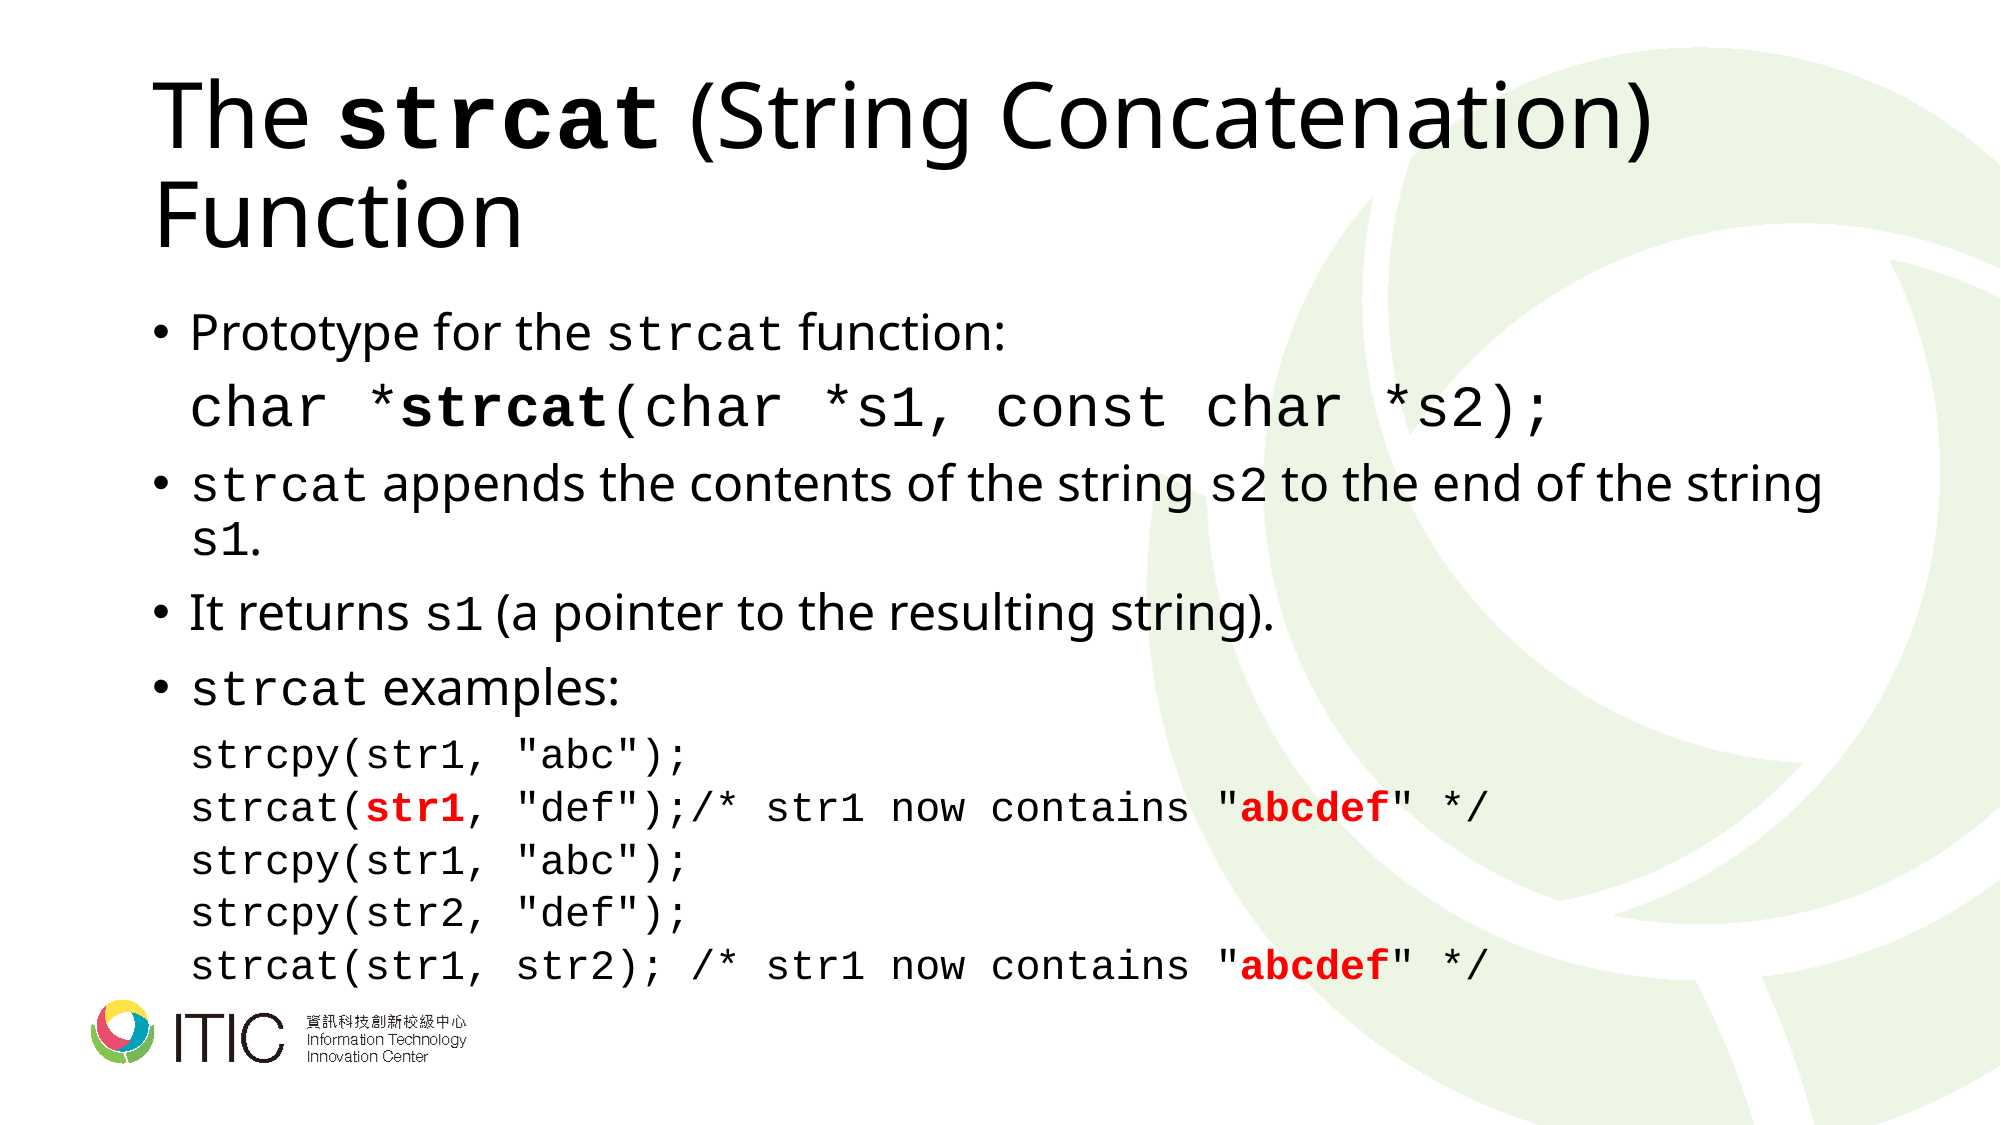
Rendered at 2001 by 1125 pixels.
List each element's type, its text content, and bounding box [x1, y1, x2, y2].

picture [0, 0, 2001, 1125]
title The strcat (String Concatenation) Function [137, 59, 1863, 278]
list Prototype for the strcat function: char *strcat(char *s1, const char *s2); strcat appends the contents of the string s2 to the end of the string s1. It returns s1 (a pointer to the resulting string). strcat examples: strcpy(str1, "abc"); strcat(str1, "def");/* str1 now contains "abcdef" */ strcpy(str1, "abc"); strcpy(str2, "def"); strcat(str1, str2); /* str1 now contains "abcdef" */ [137, 299, 1863, 1014]
